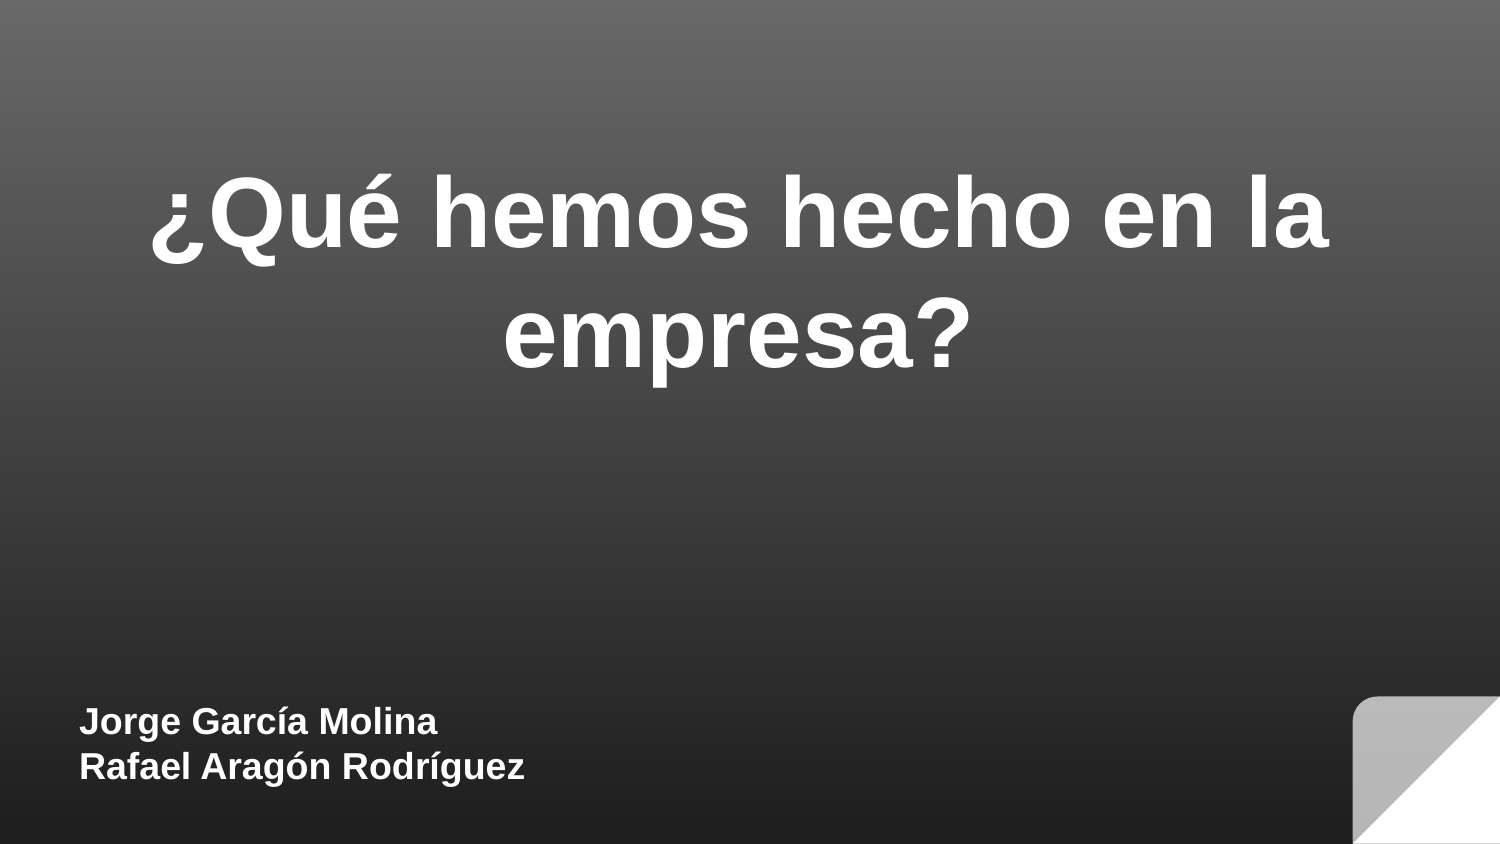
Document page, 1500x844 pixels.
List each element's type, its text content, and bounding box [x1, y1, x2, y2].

subtitle Jorge García Molina Rafael Aragón Rodríguez [64, 682, 585, 796]
title ¿Qué hemos hecho en la empresa? [64, 77, 1413, 403]
